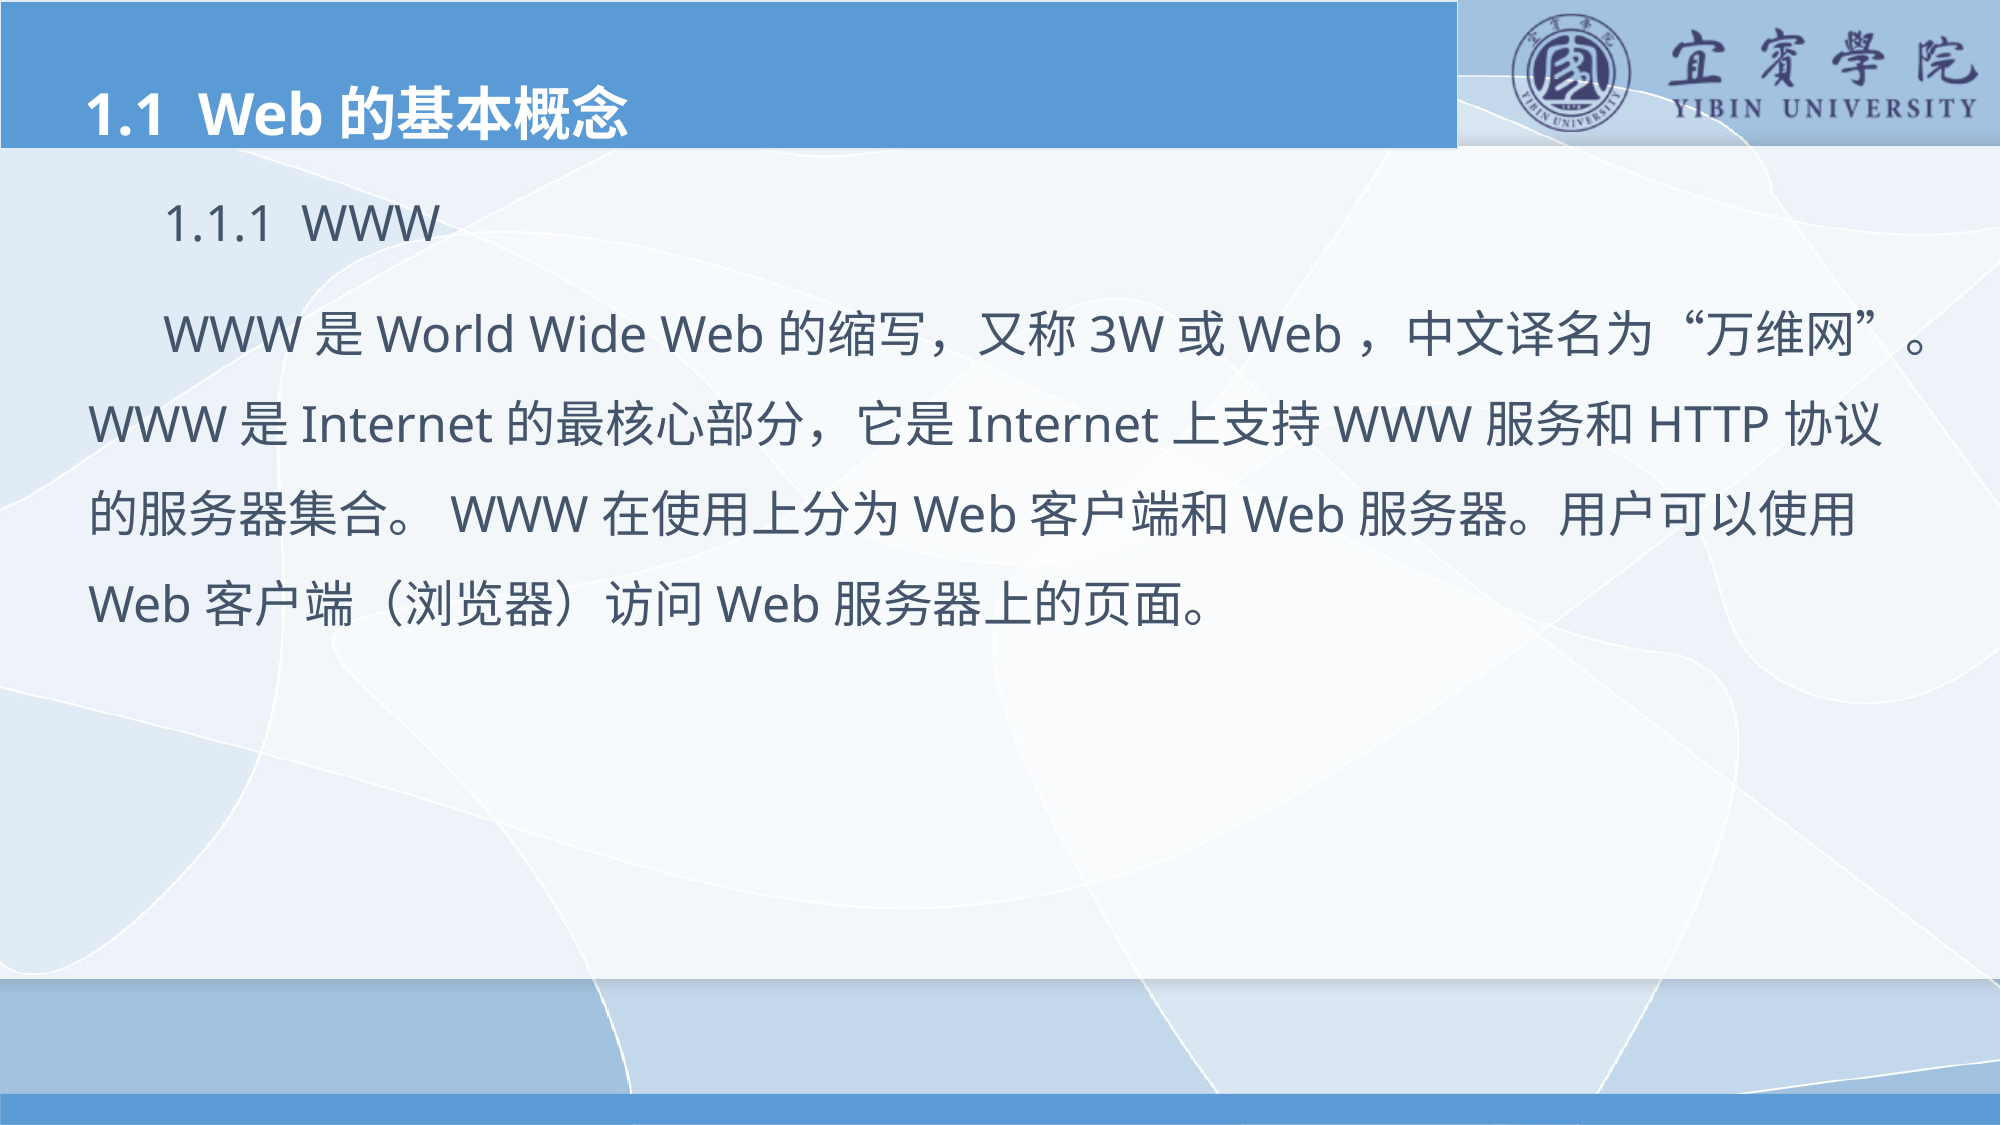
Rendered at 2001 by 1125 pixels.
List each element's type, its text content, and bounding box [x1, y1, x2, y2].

picture [1510, 12, 1978, 134]
text_box [0, 1093, 2000, 1125]
text_box 1.1.1 WWW WWW是World Wide Web的缩写，又称3W或Web，中文译名为“万维网”。WWW是Internet的最核心部分，它是Internet上支持WWW服务和HTTP协议的服务器集合。WWW在使用上分为Web客户端和Web服务器。用户可以使用Web客户端（浏览器）访问Web服务器上的页面。 [73, 190, 1927, 716]
text_box [0, 1, 1458, 149]
text_box 1.1 Web的基本概念 [67, 67, 764, 156]
